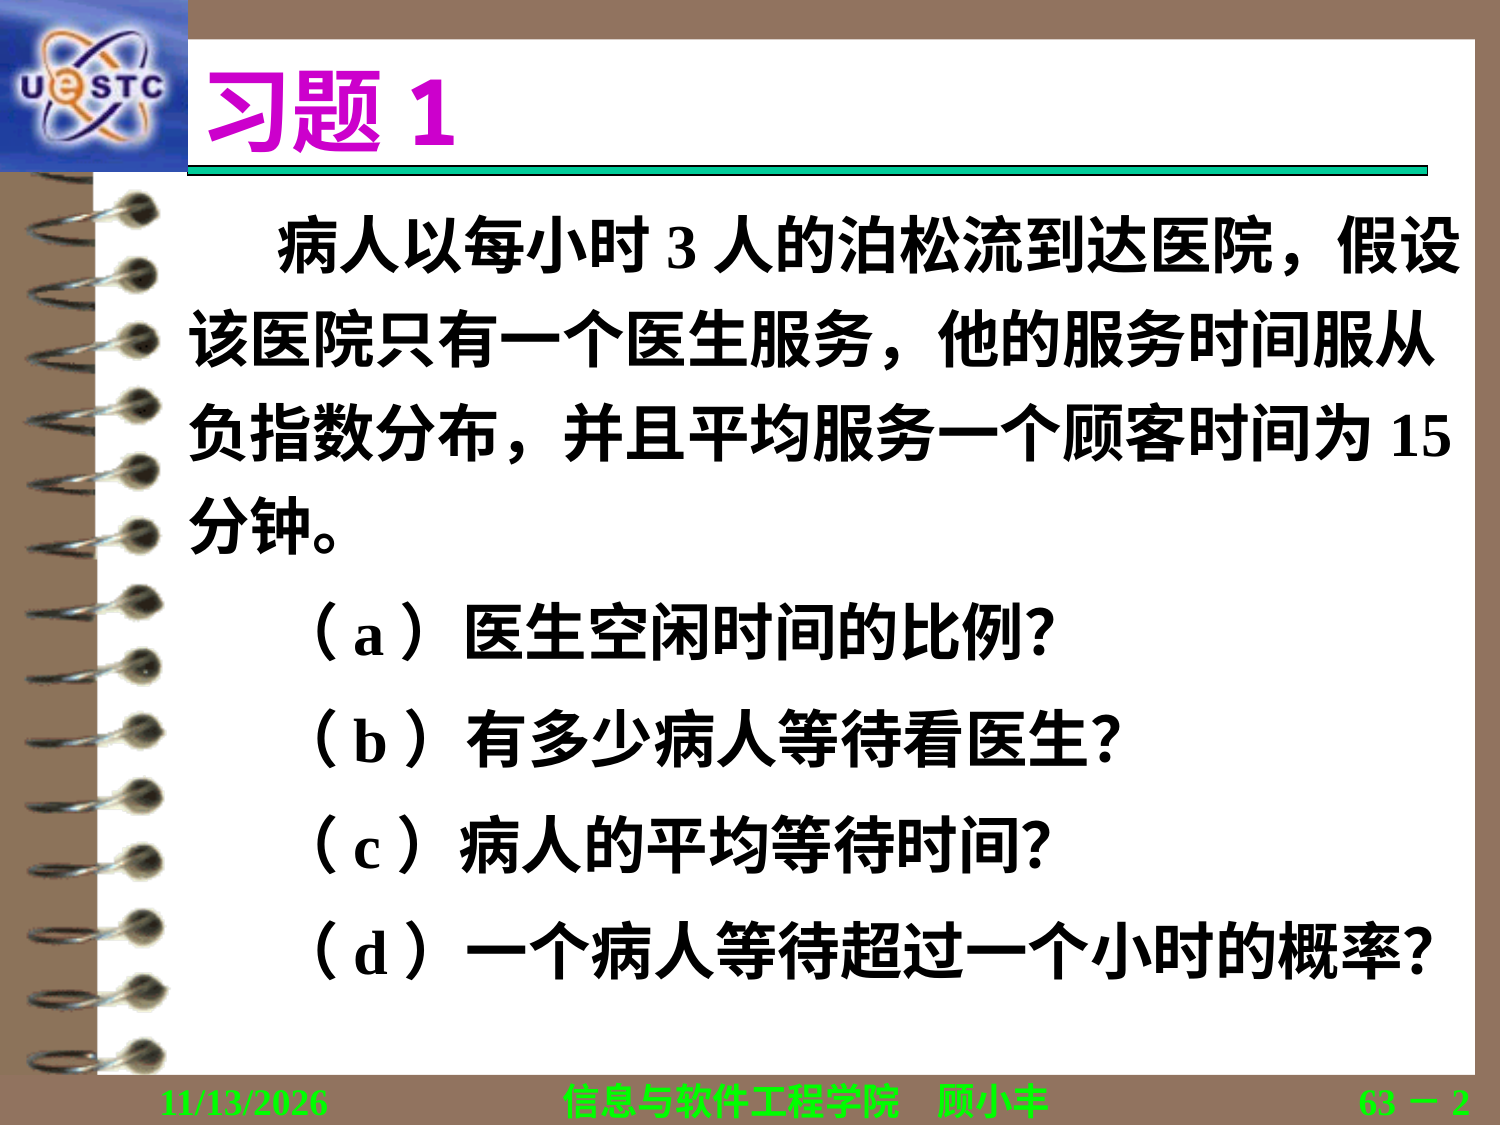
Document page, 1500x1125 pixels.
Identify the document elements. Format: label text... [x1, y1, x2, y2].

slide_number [159, 1077, 435, 1123]
picture [0, 0, 194, 1075]
slide_number 63－2 [1220, 1077, 1471, 1123]
footer 信息与软件工程学院 顾小丰 [462, 1077, 1151, 1123]
list 病人以每小时3人的泊松流到达医院，假设该医院只有一个医生服务，他的服务时间服从负指数分布，并且平均服务一个顾客时间为15分钟。 （a）医生空闲时间的比例？ （b）有多少病人等待看医生？ （c）病人的平均等待时间？ （d）一个病人等待超过一个小时的概率？ [187, 187, 1463, 993]
title 习题1 [200, 66, 1425, 152]
